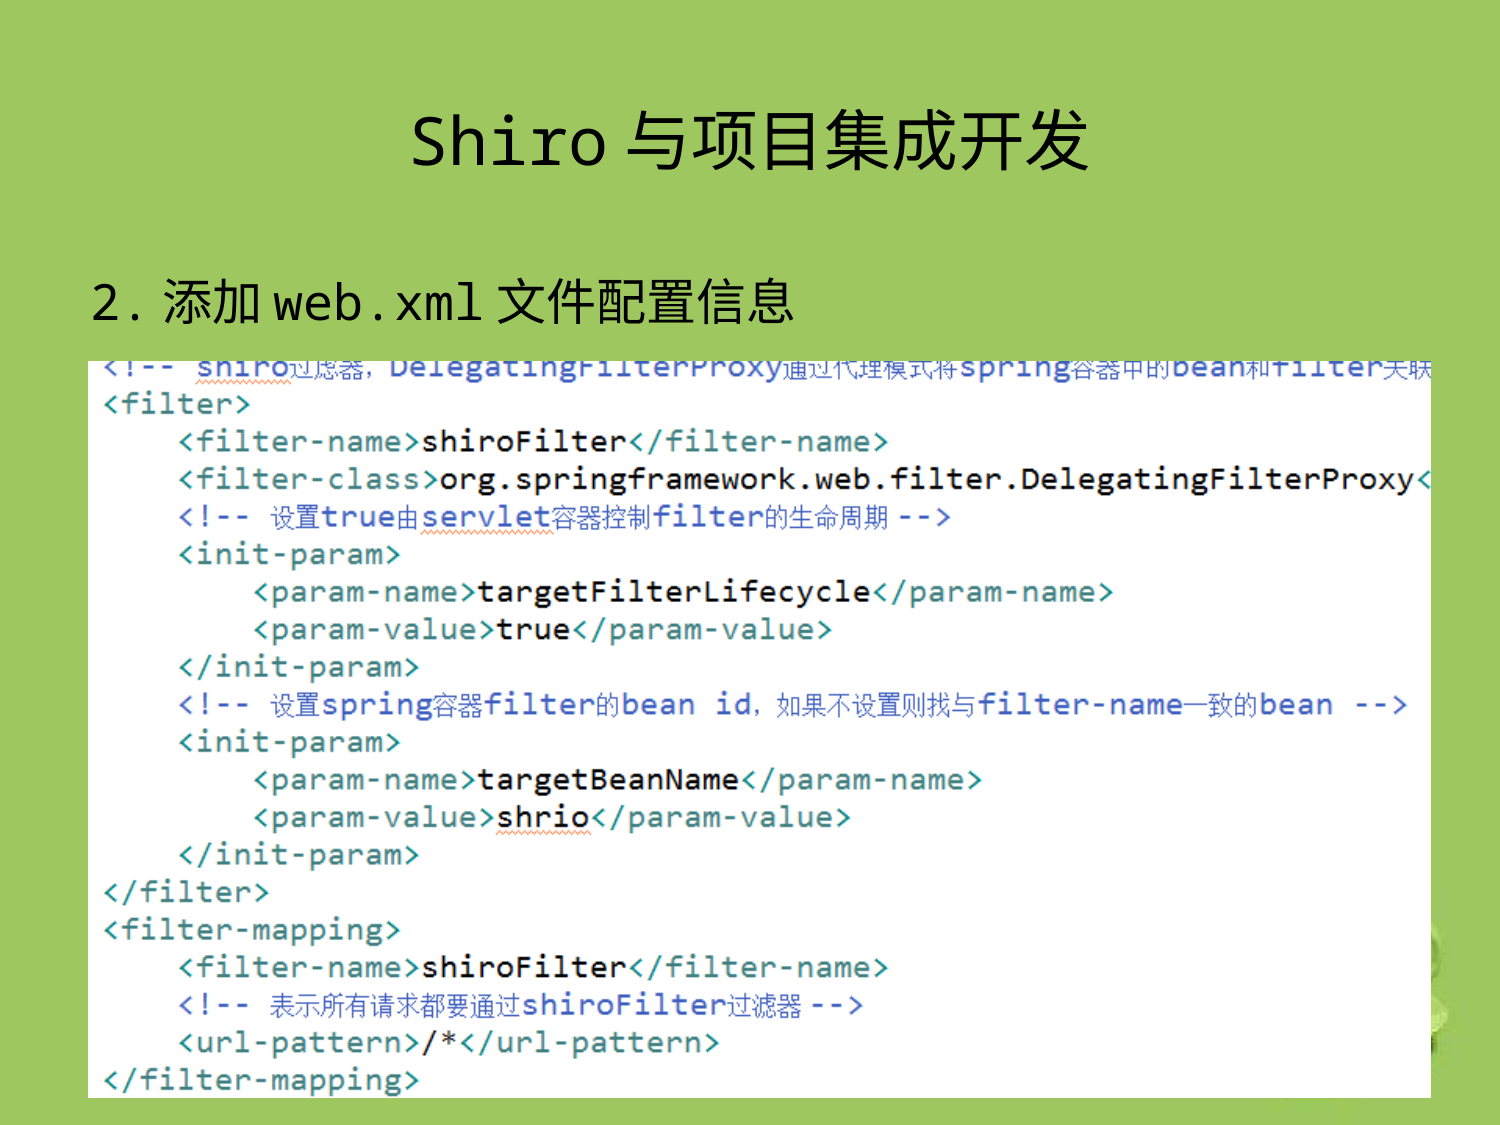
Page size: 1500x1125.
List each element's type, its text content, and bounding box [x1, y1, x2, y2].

picture [0, 0, 1500, 1125]
list 2.添加web.xml文件配置信息 [75, 262, 1425, 1005]
title Shiro与项目集成开发 [75, 45, 1425, 233]
